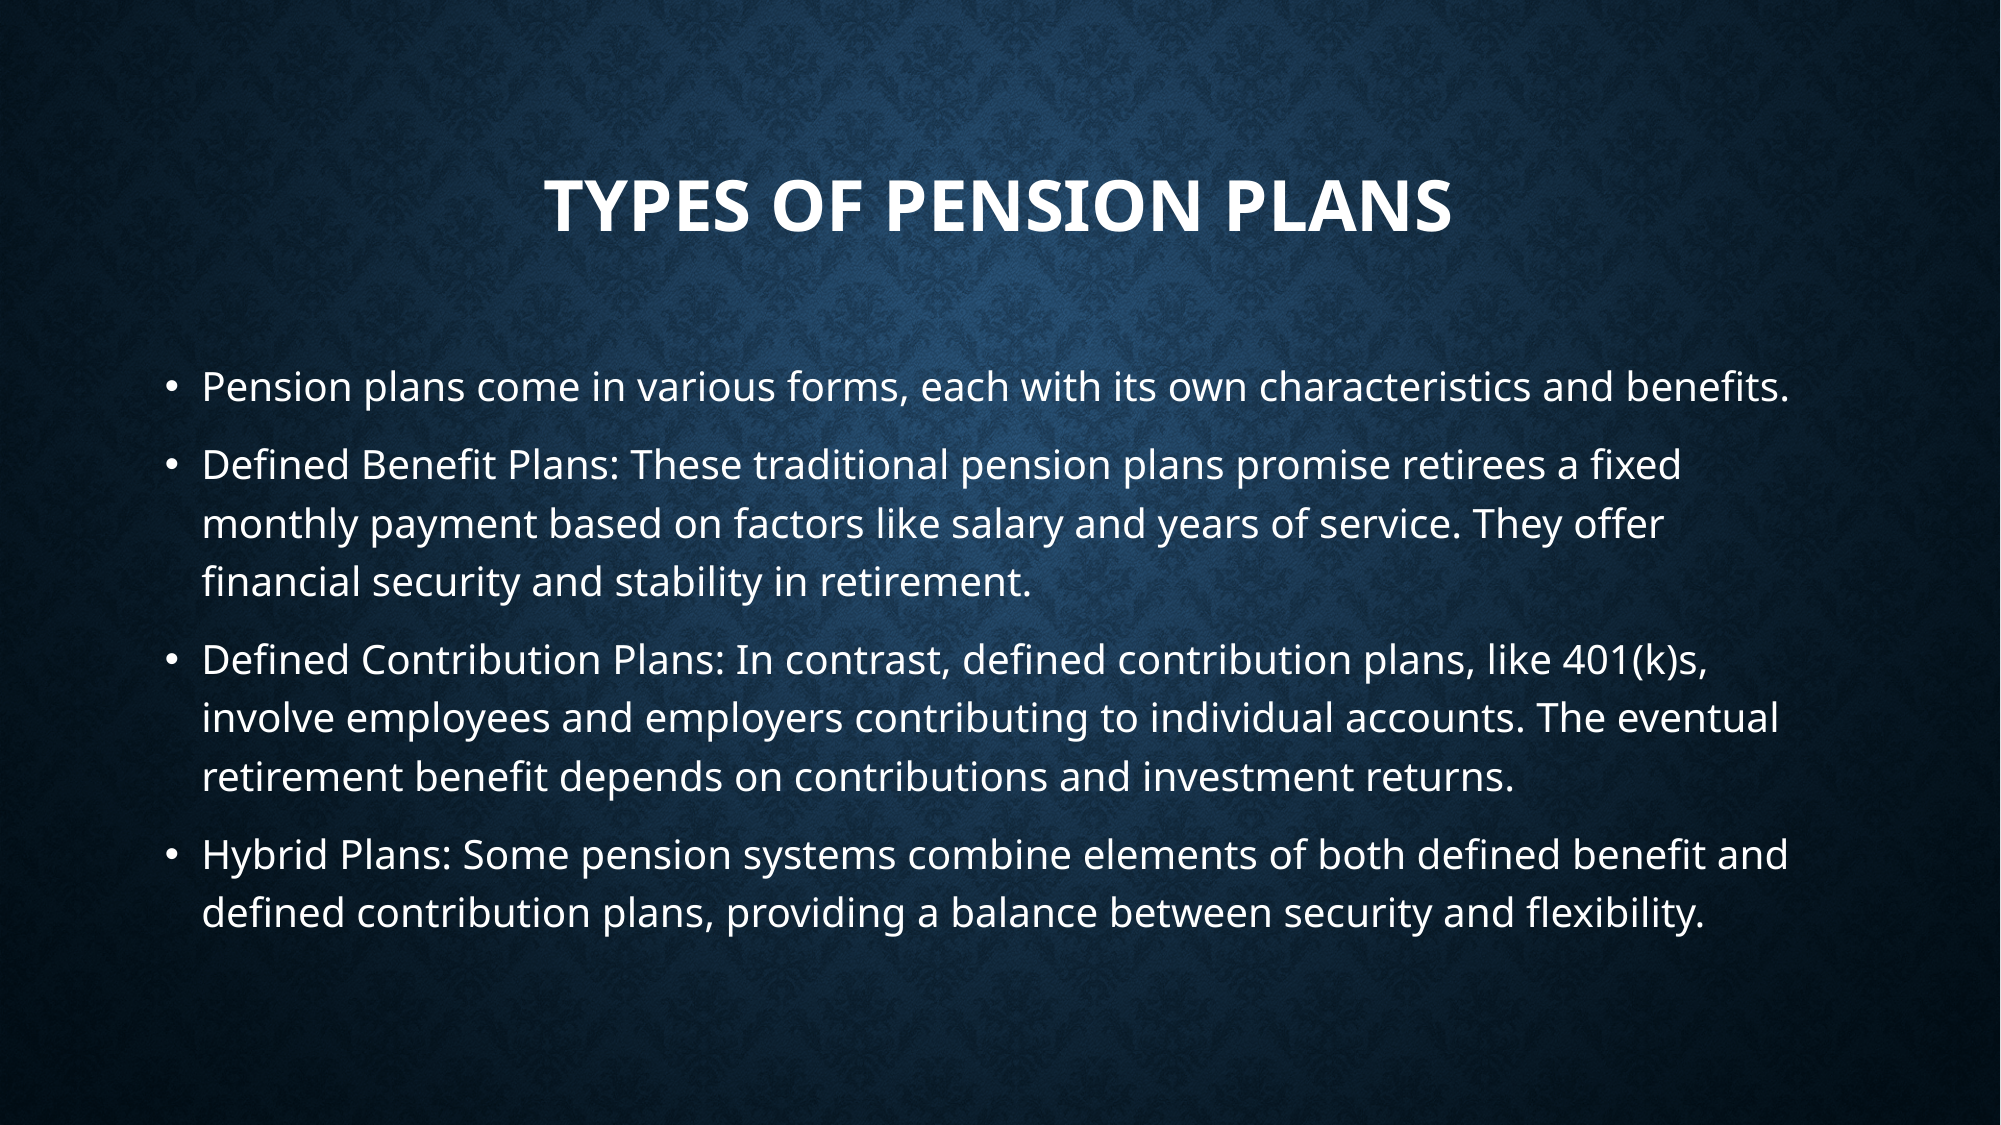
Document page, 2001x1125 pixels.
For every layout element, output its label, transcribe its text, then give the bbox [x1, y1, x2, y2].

list Pension plans come in various forms, each with its own characteristics and benefits. Defined Benefit Plans: These traditional pension plans promise retirees a fixed monthly payment based on factors like salary and years of service. They offer financial security and stability in retirement. Defined Contribution Plans: In contrast, defined contribution plans, like 401(k)s, involve employees and employers contributing to individual accounts. The eventual retirement benefit depends on contributions and investment returns. Hybrid Plans: Some pension systems combine elements of both defined benefit and defined contribution plans, providing a balance between security and flexibility. [149, 343, 1849, 950]
title Types of Pension Plans [149, 99, 1849, 318]
